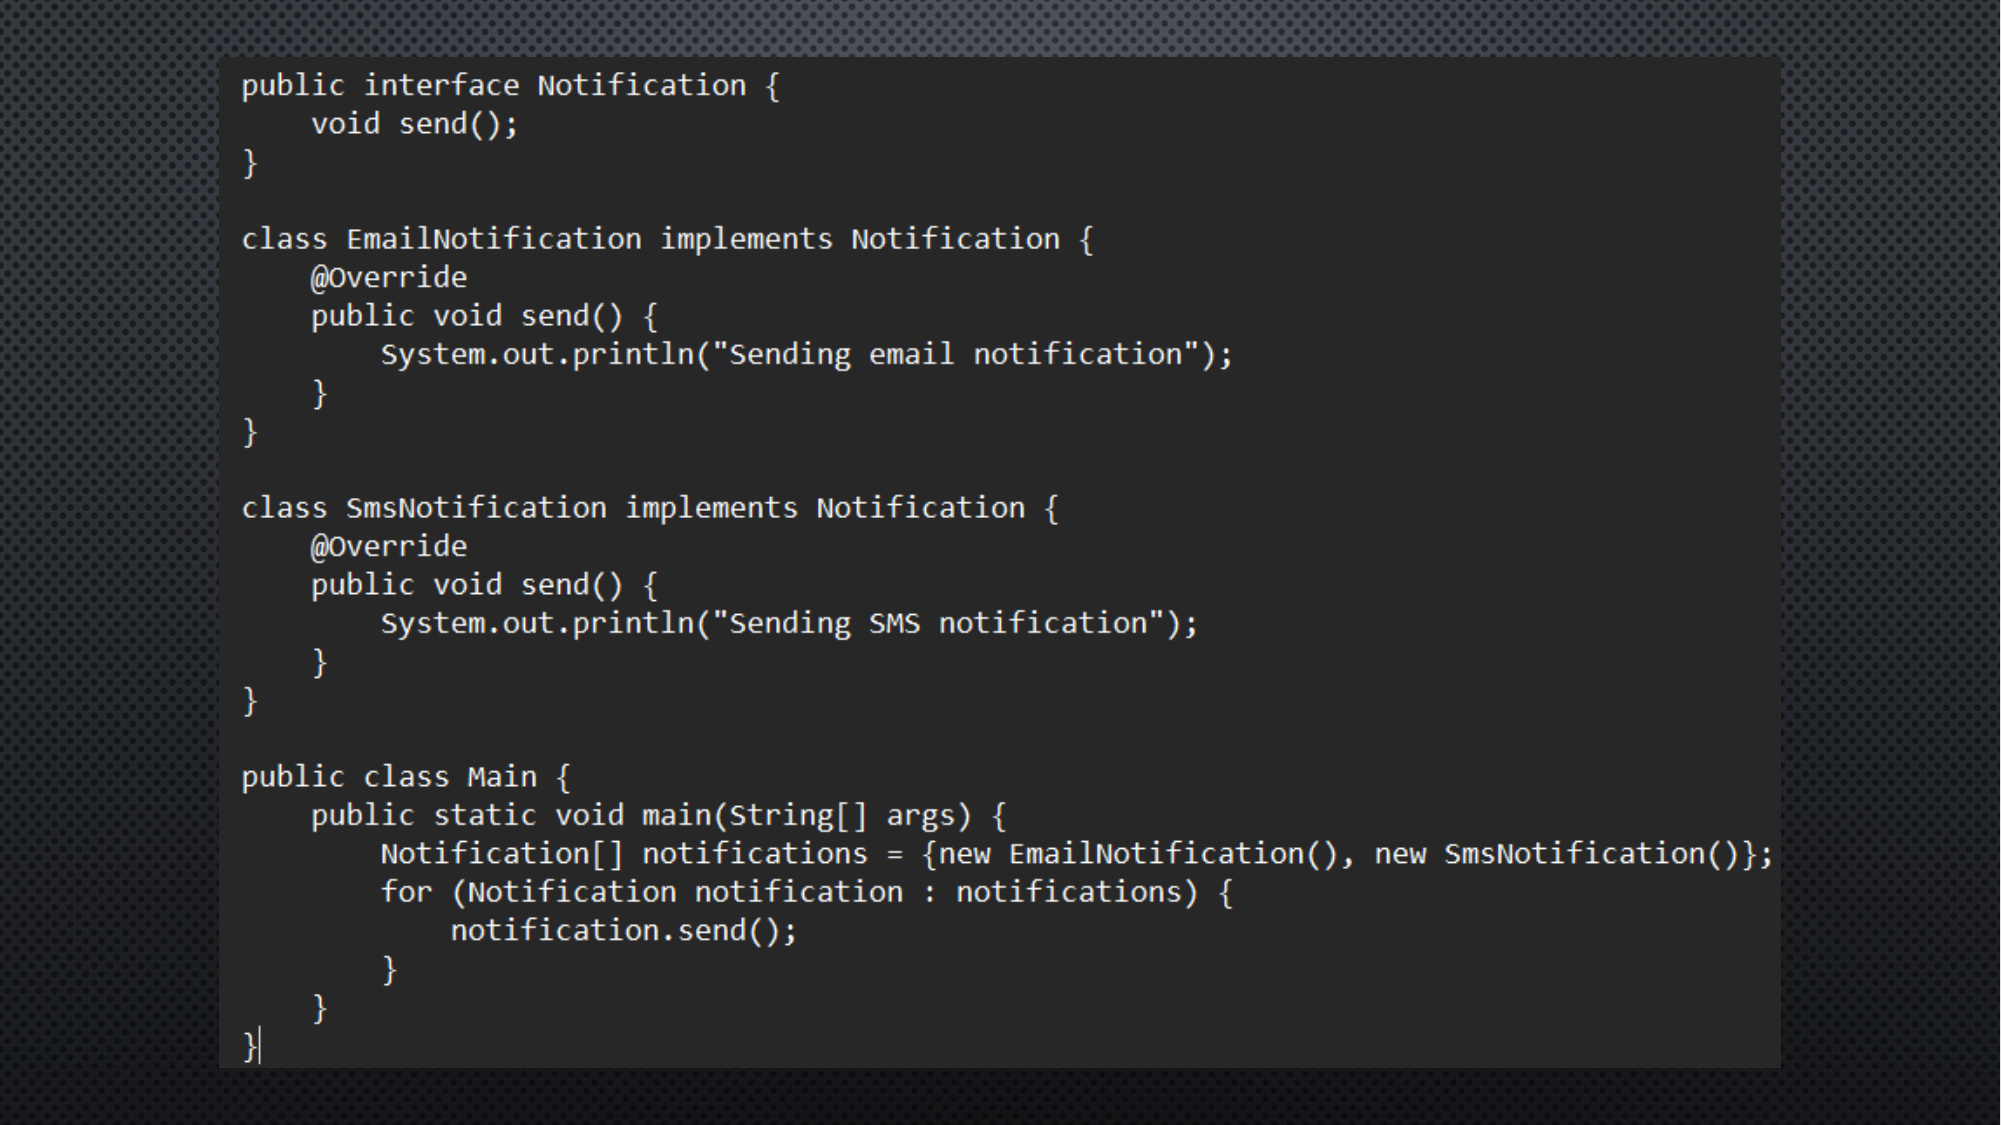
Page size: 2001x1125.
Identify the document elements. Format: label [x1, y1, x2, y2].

picture [218, 57, 1782, 1068]
